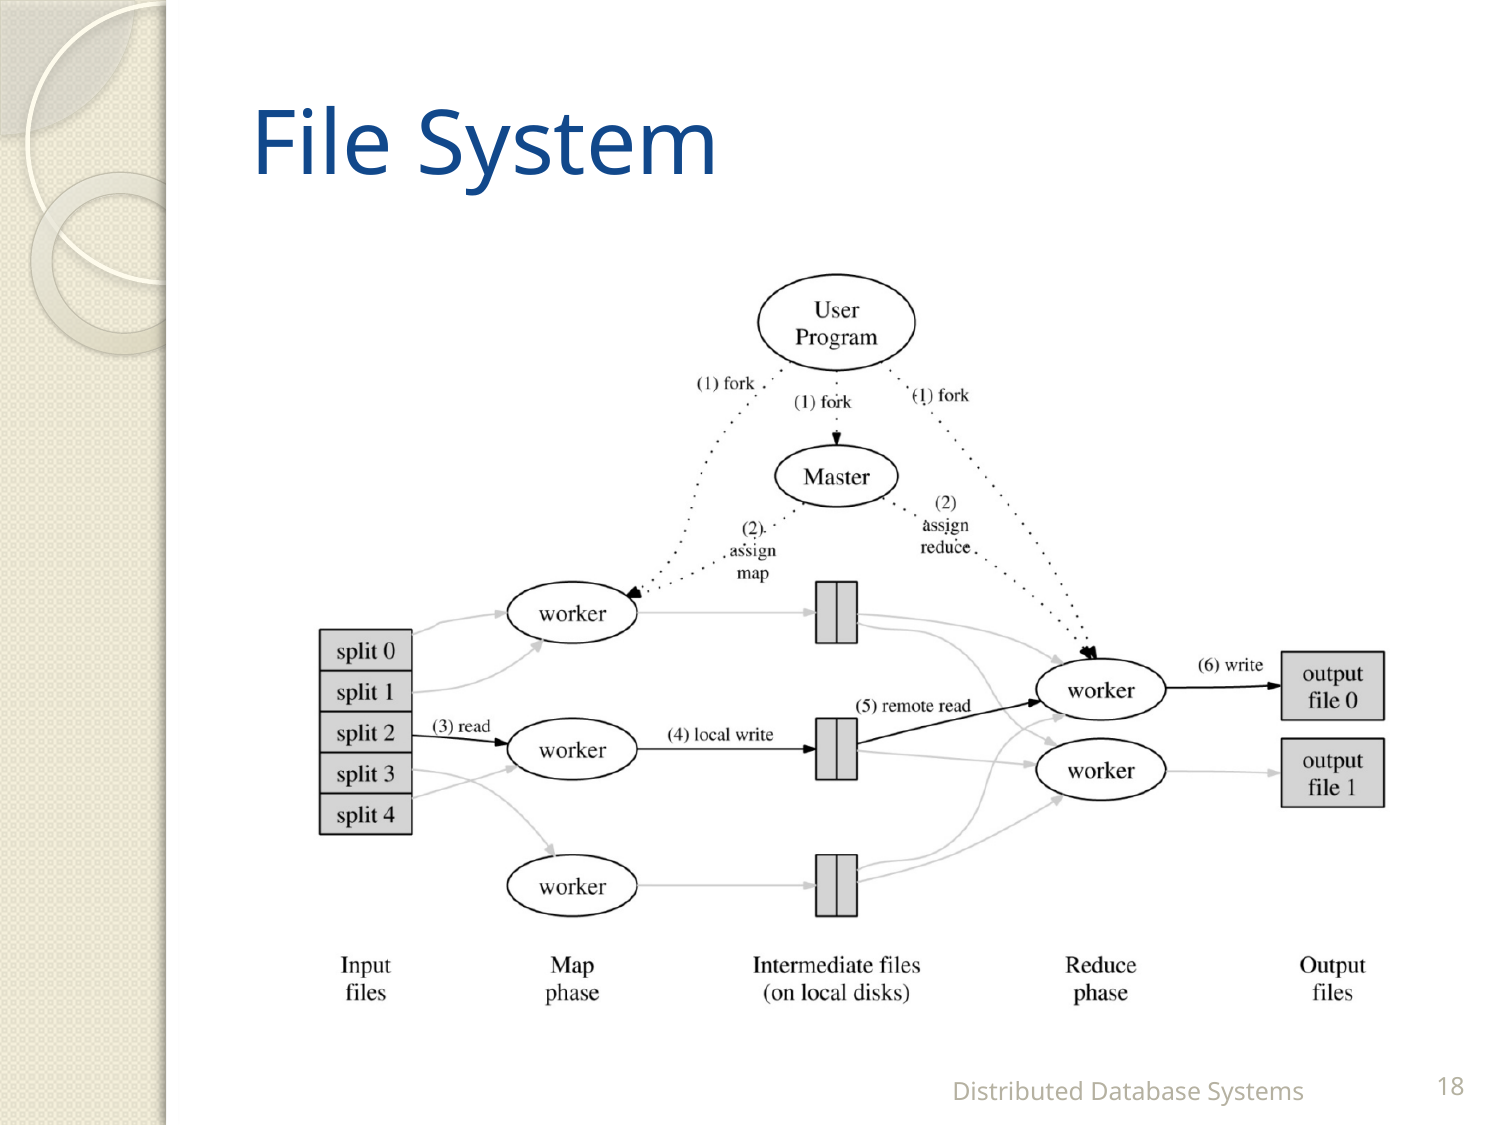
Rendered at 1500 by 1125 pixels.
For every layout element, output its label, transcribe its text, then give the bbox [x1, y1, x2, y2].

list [290, 237, 1411, 1026]
footer Distributed Database Systems [937, 1034, 1413, 1113]
slide_number 18 [1413, 1034, 1488, 1113]
title File System [235, 45, 1466, 233]
